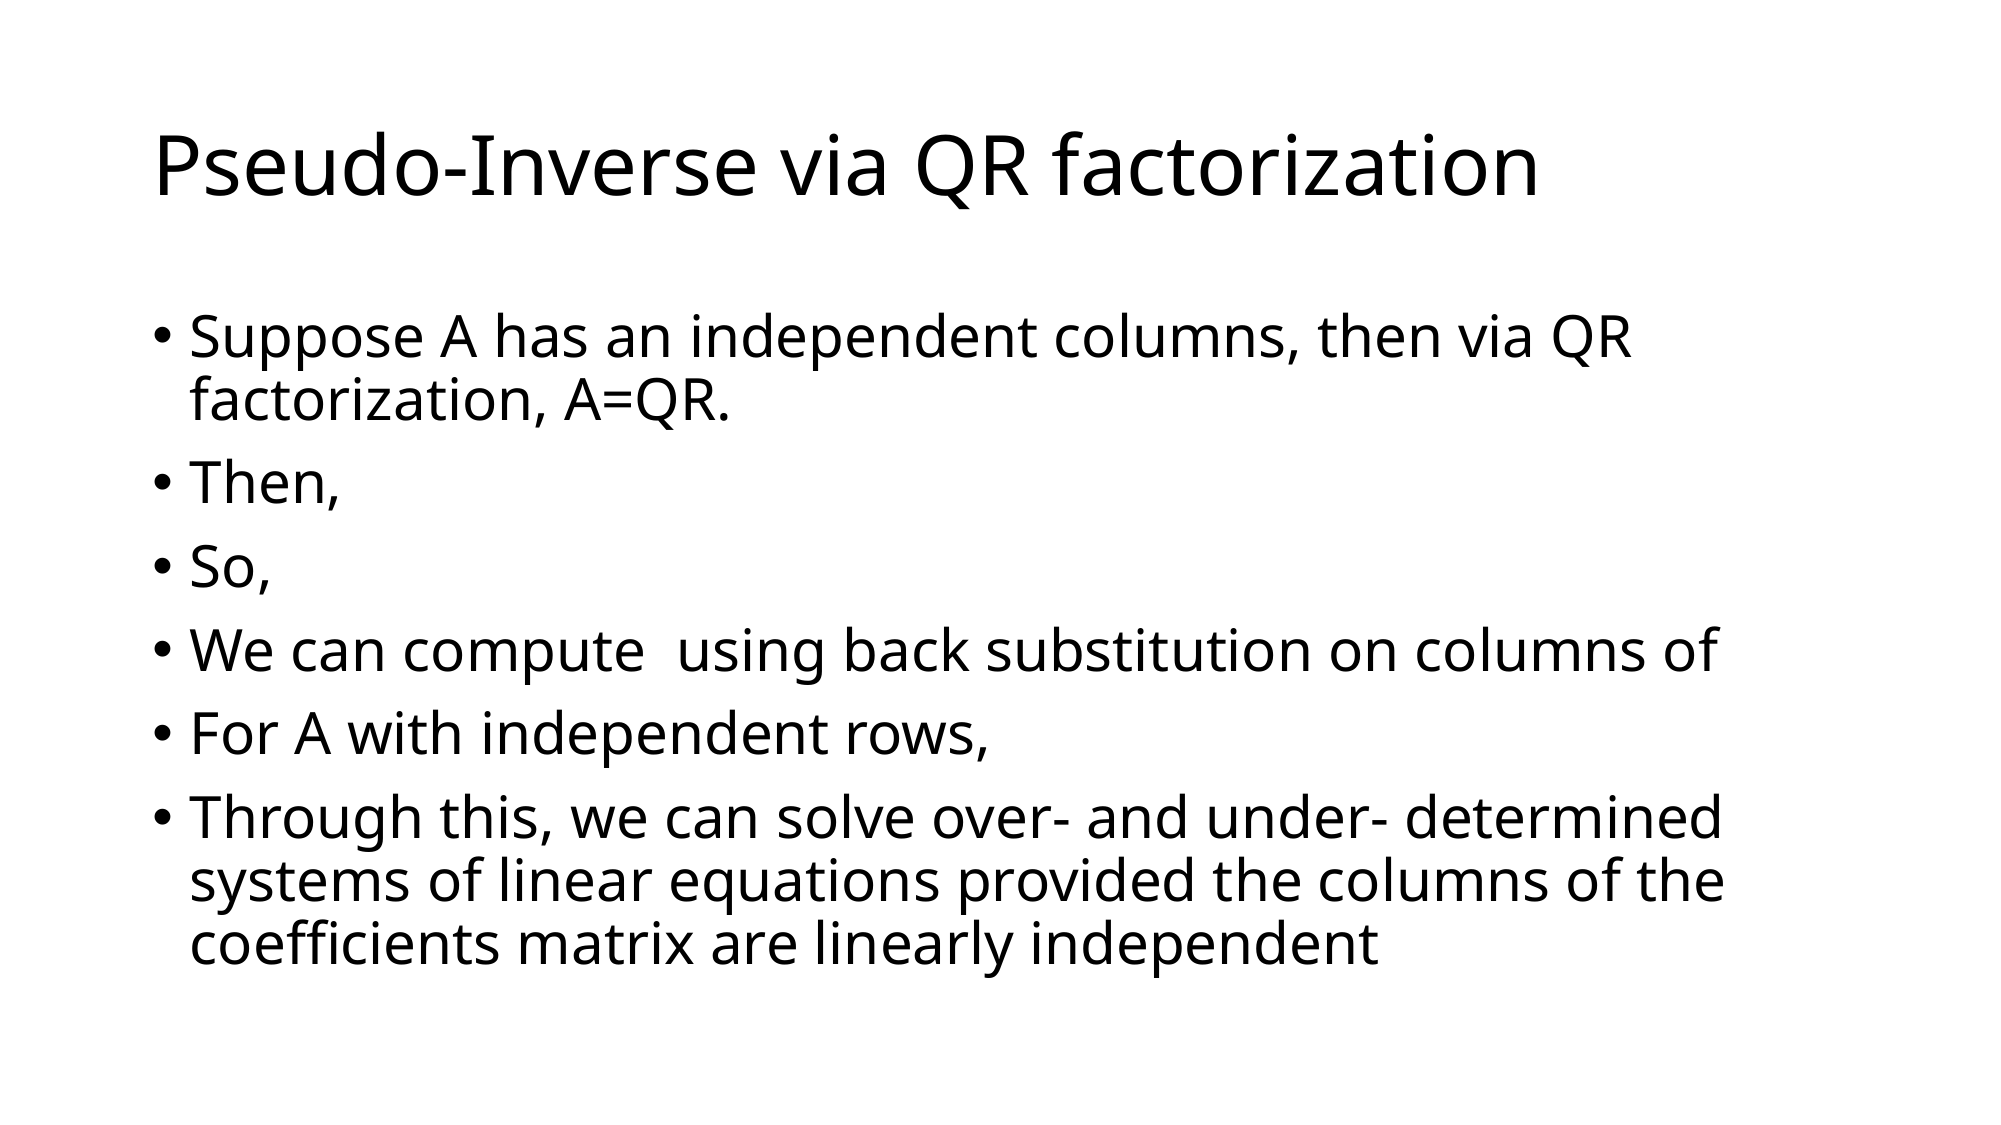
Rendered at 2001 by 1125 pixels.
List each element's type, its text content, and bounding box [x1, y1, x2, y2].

title Pseudo-Inverse via QR factorization [137, 59, 1863, 278]
